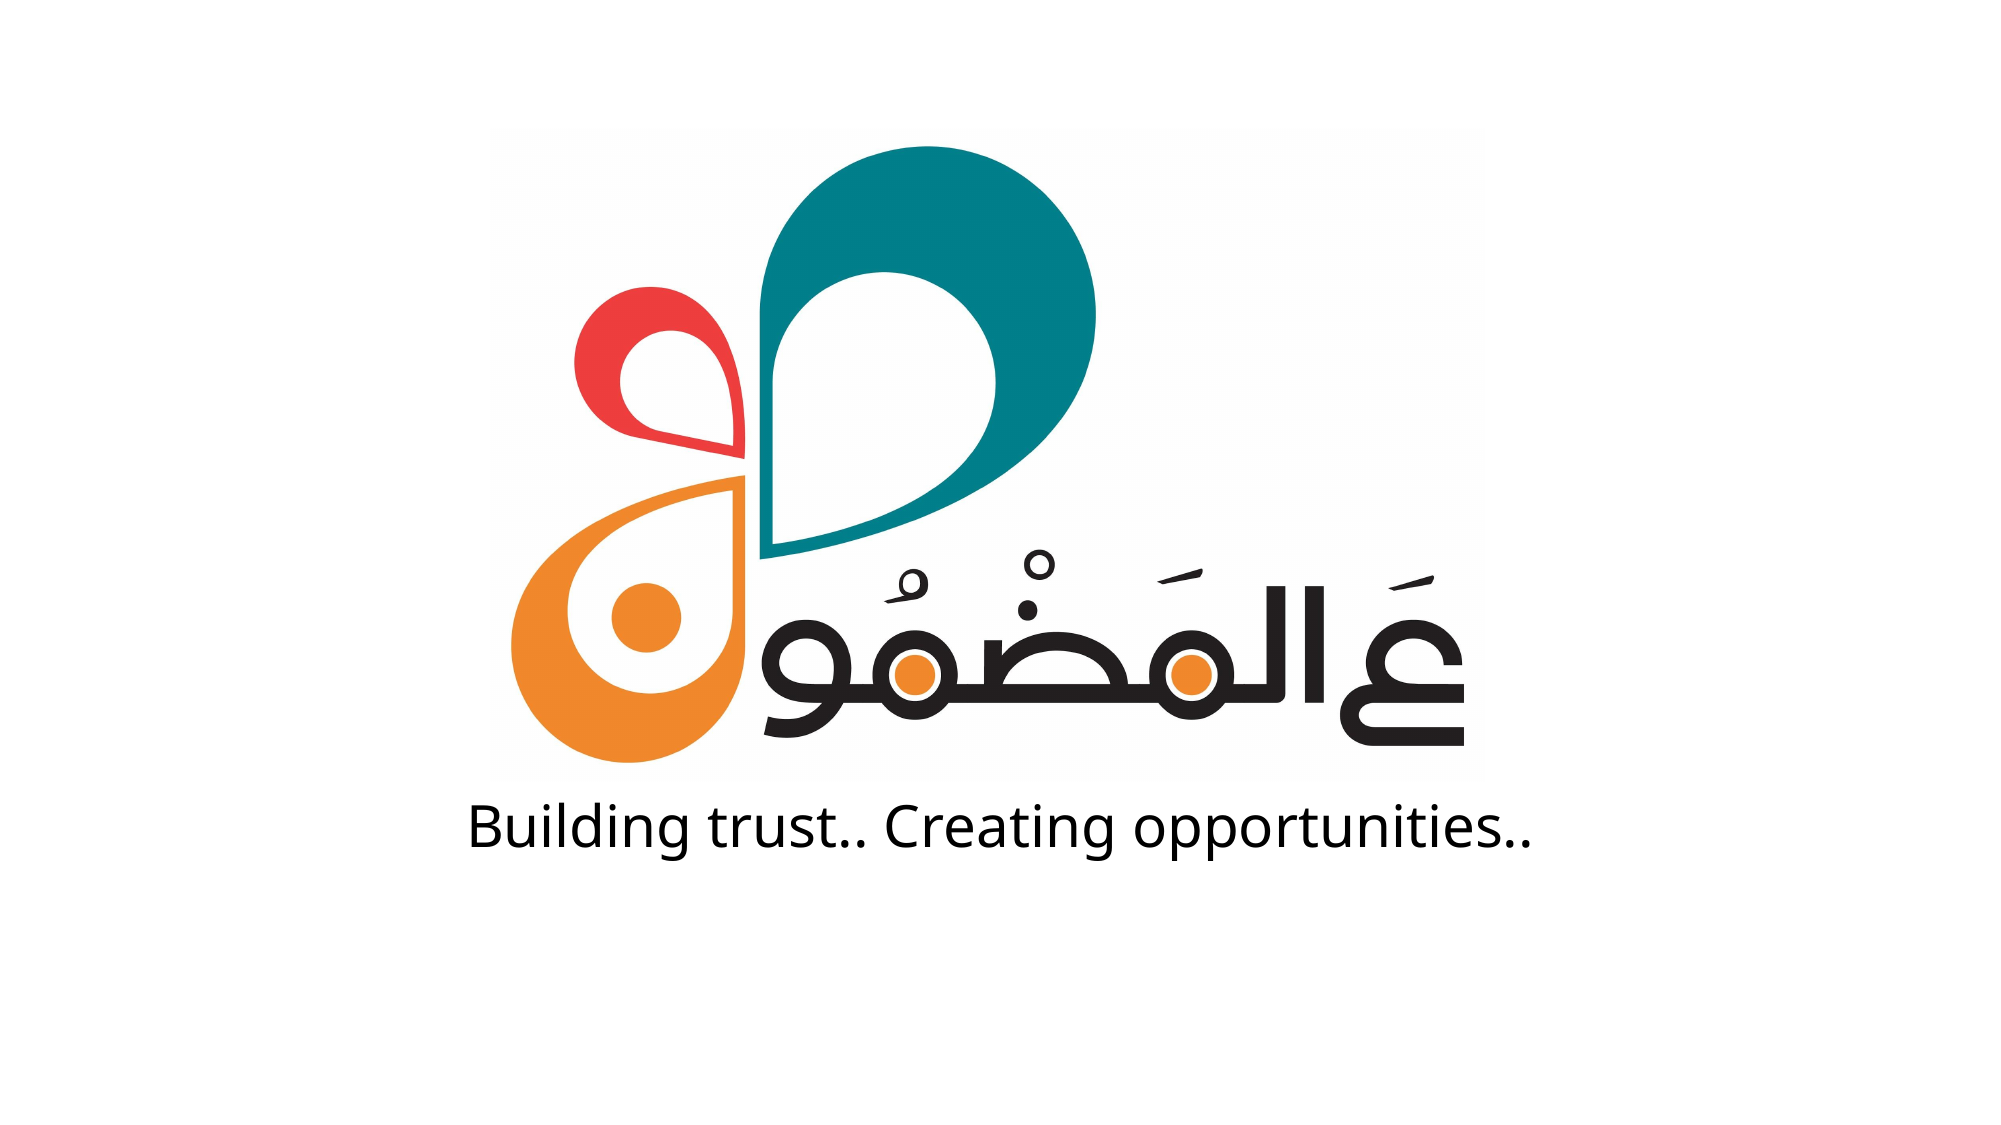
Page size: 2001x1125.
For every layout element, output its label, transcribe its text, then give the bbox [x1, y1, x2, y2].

text_box Building trust.. Creating opportunities.. [408, 781, 1592, 969]
picture [490, 128, 1485, 782]
